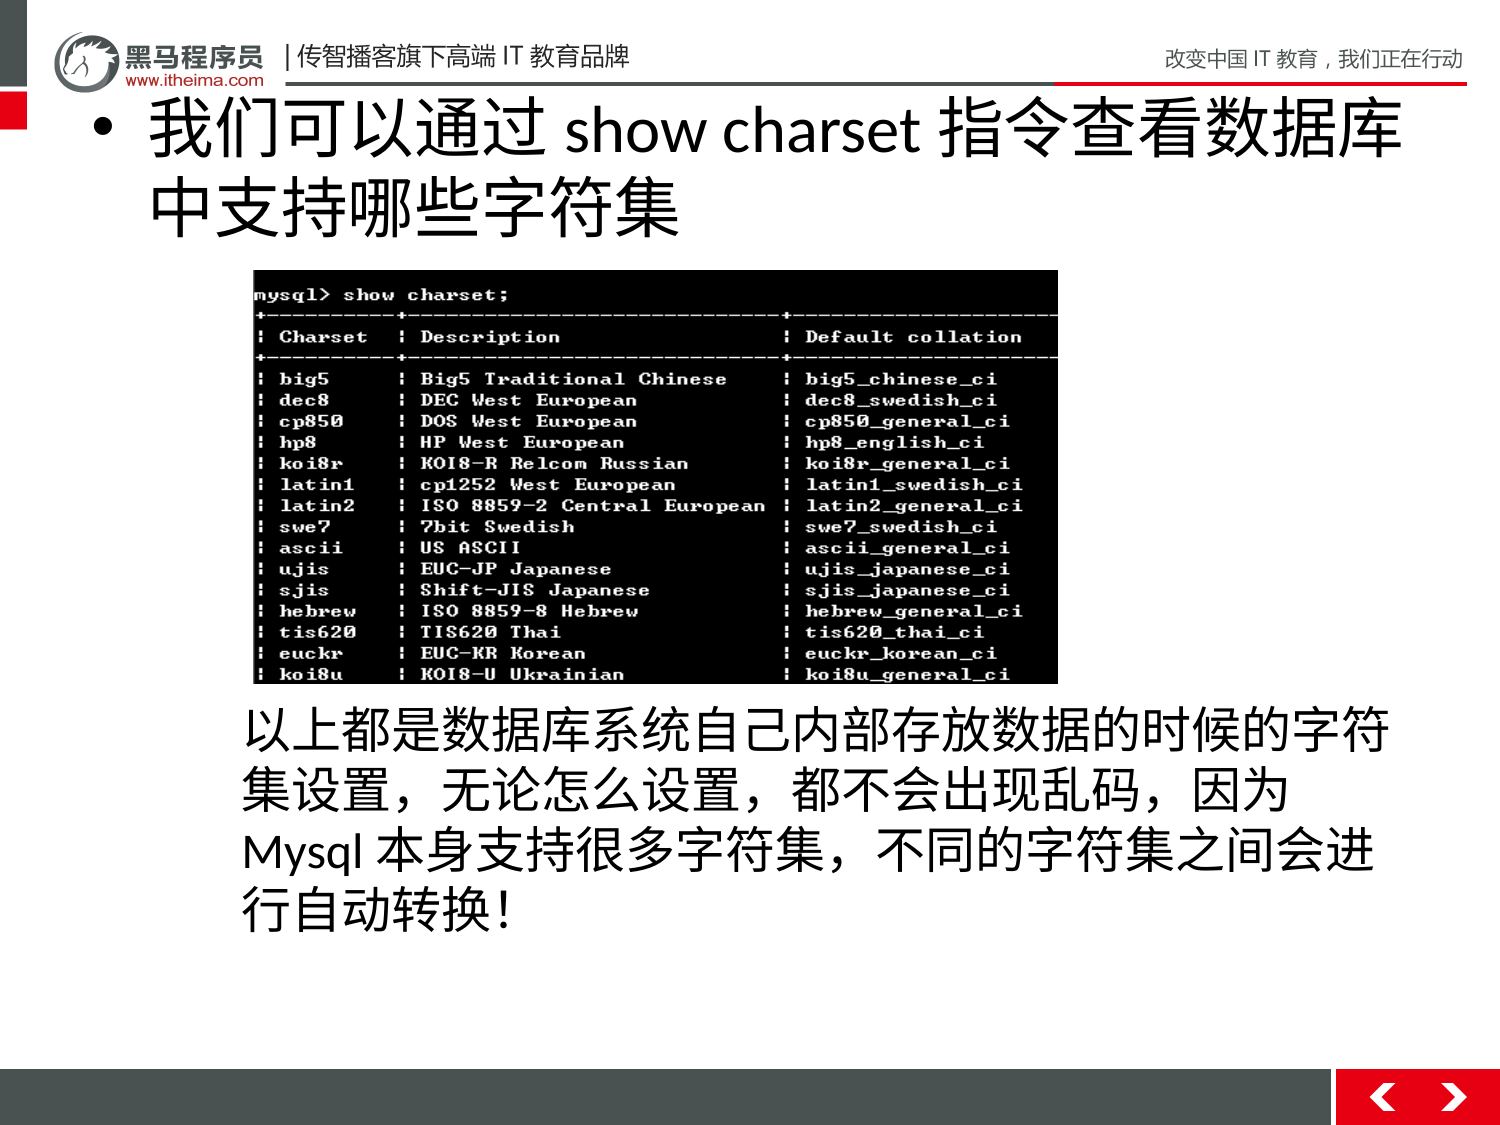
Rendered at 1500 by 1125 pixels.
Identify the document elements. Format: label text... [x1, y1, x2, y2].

picture [0, 0, 1500, 1125]
list 我们可以通过show charset指令查看数据库中支持哪些字符集 以上都是数据库系统自己内部存放数据的时候的字符集设置，无论怎么设置，都不会出现乱码，因为Mysql本身支持很多字符集，不同的字符集之间会进行自动转换！ [76, 78, 1427, 976]
